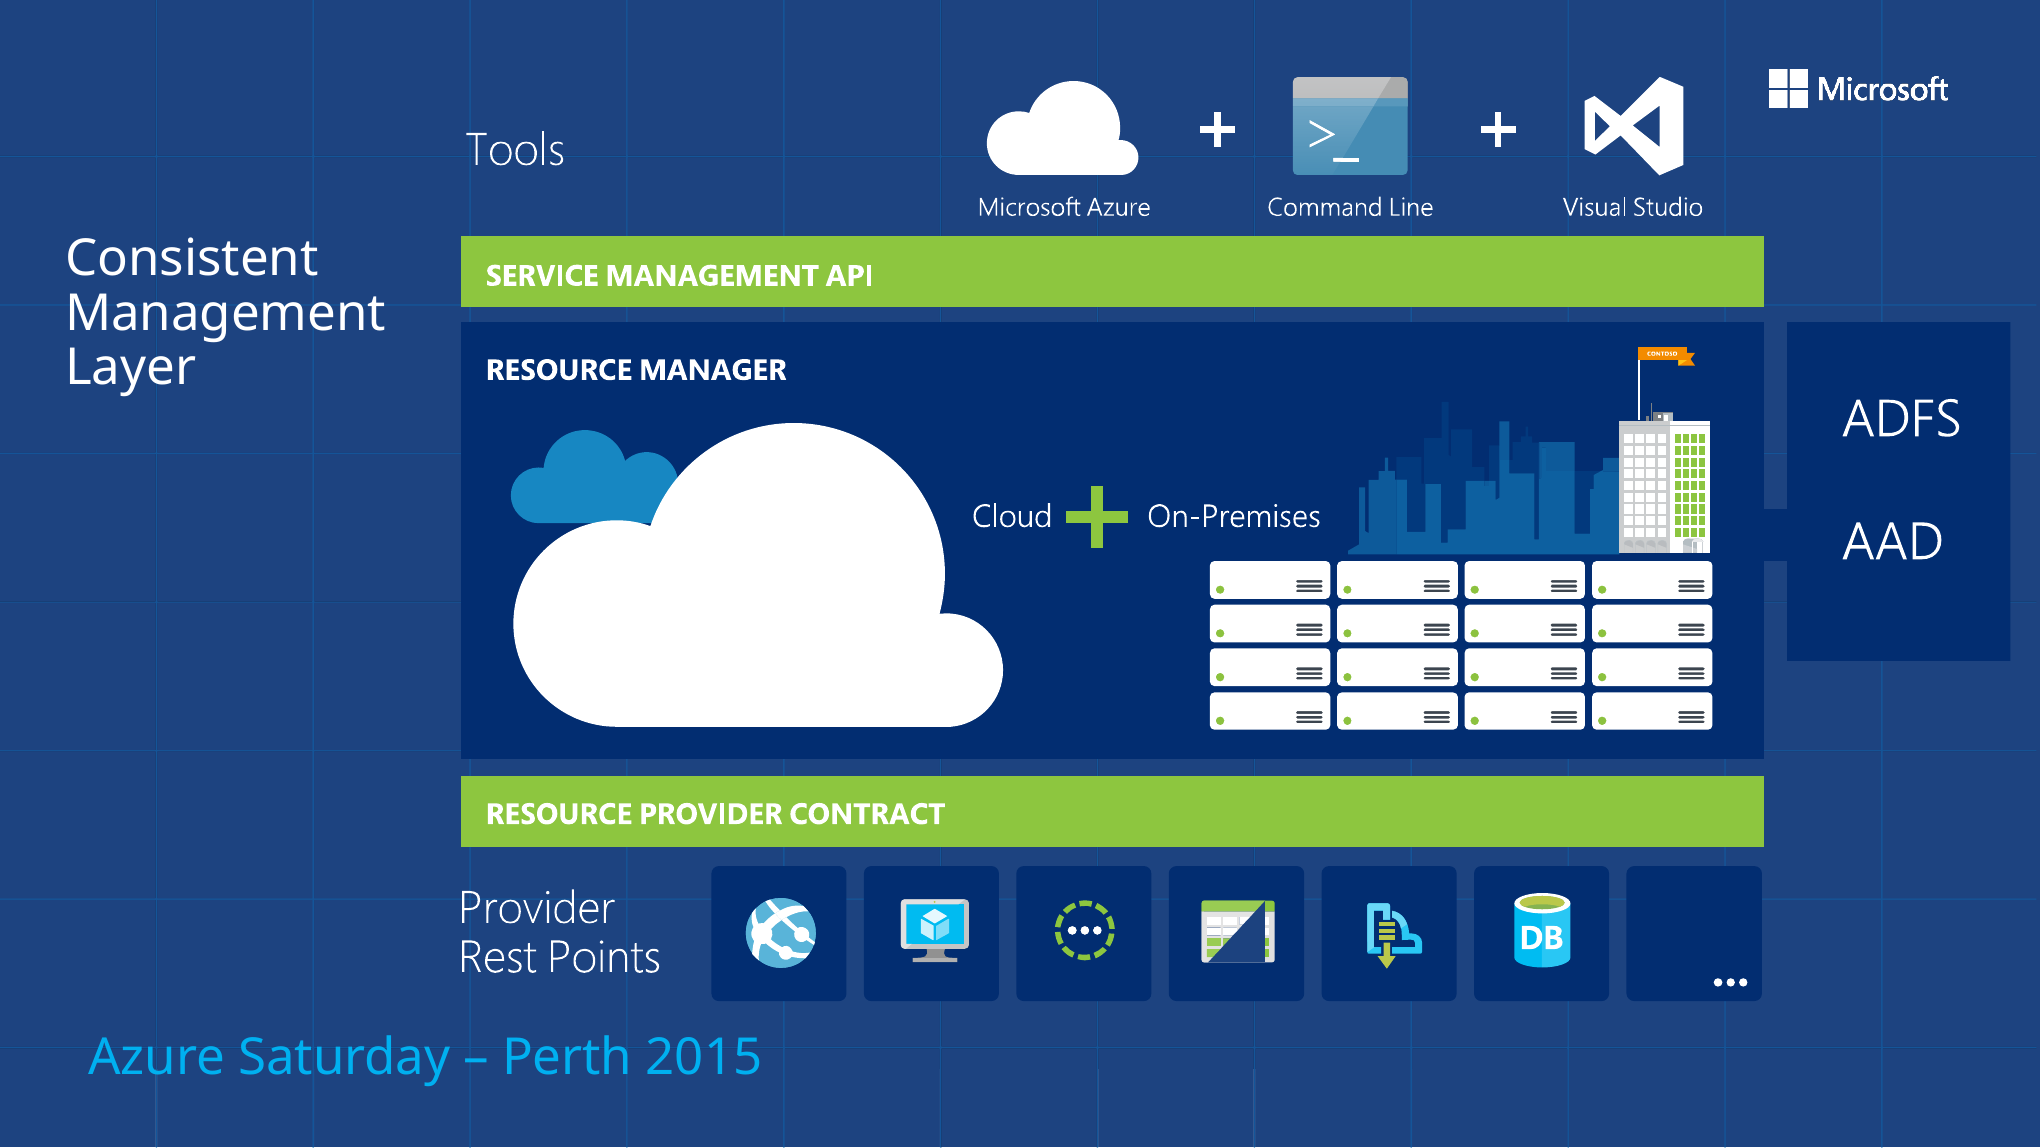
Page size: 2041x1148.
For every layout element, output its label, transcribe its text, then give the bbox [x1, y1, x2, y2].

list Consistent Management Layer [50, 223, 413, 730]
picture [0, 0, 2037, 1148]
